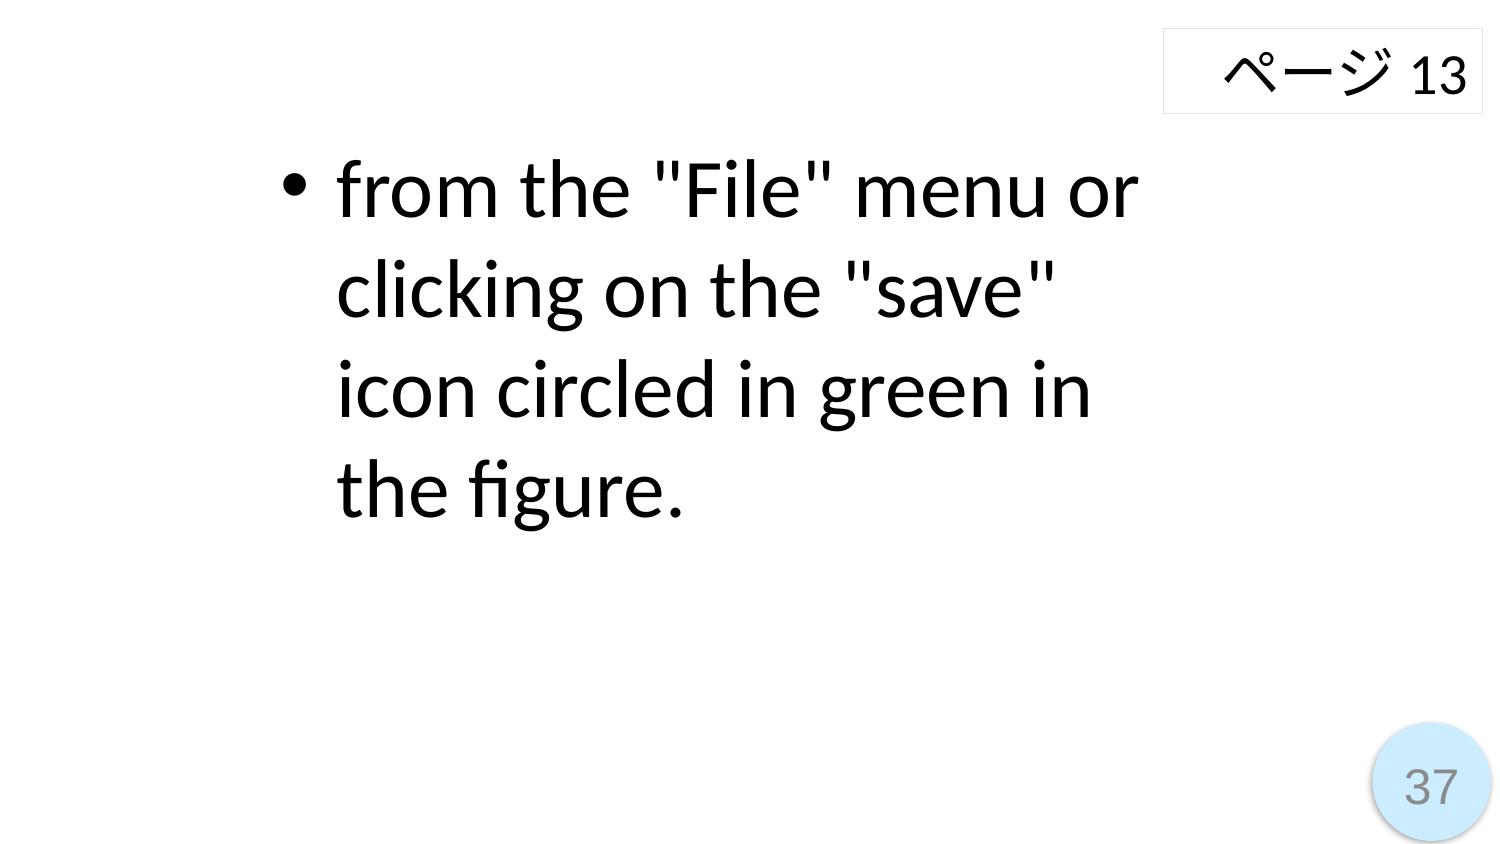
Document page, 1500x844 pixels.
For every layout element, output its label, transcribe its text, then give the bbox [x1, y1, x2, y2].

list from the "File" menu or clicking on the "save" icon circled in green in the figure. [265, 126, 1223, 765]
slide_number 37 [1372, 762, 1491, 807]
text_box ページ13 [1163, 28, 1483, 114]
